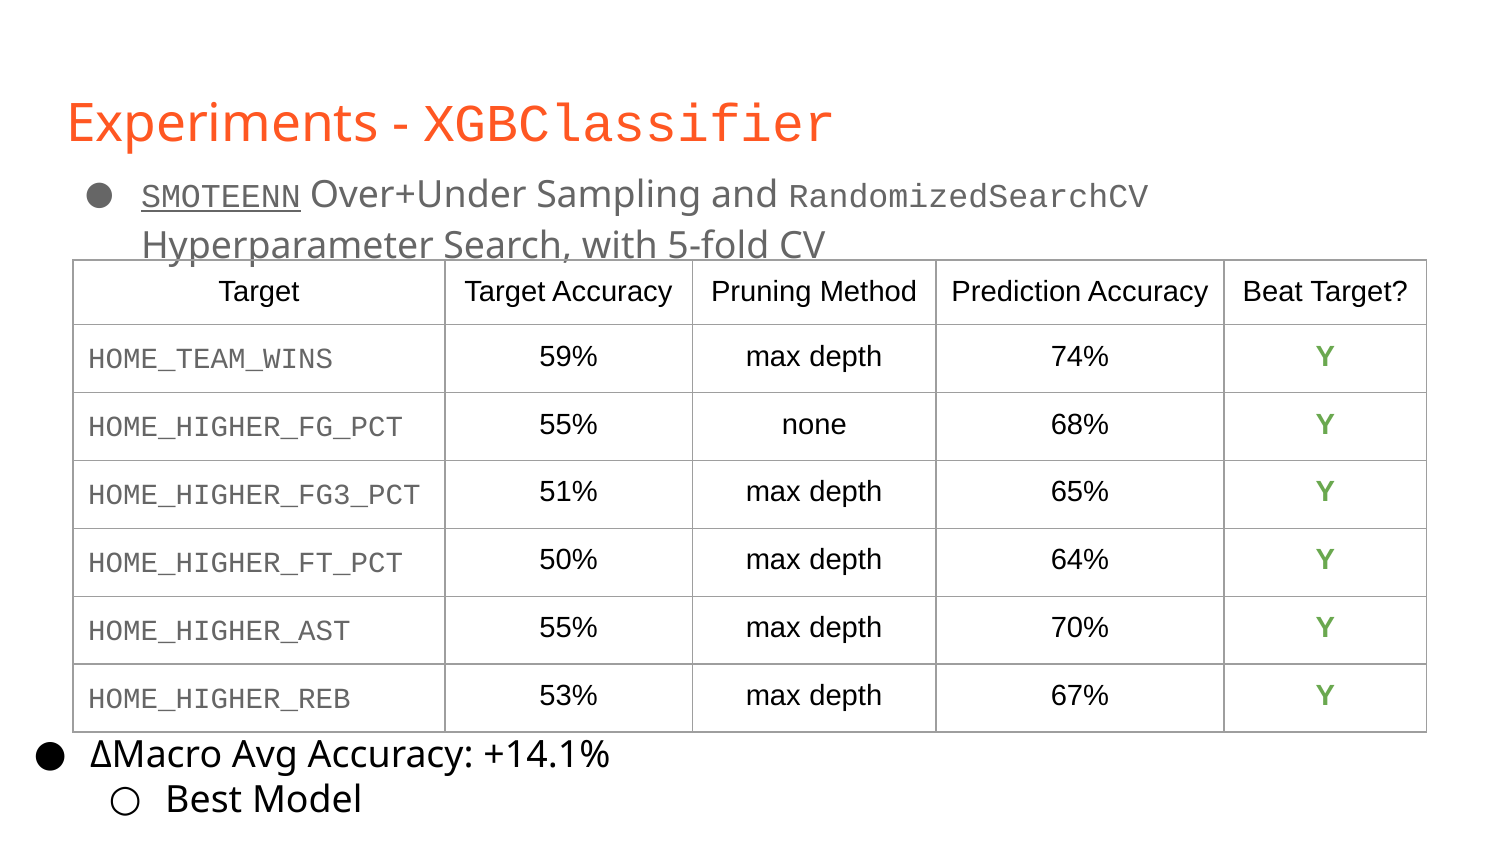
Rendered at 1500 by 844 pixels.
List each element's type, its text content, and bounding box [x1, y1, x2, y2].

list SMOTEENN Over+Under Sampling and RandomizedSearchCV Hyperparameter Search, with 5-fold CV [51, 147, 1449, 748]
table_cell Y [1225, 461, 1426, 528]
table_cell max depth [693, 325, 935, 392]
title Experiments - XGBClassifier [51, 72, 1449, 147]
table_cell 59% [446, 325, 692, 392]
table_cell 67% [937, 665, 1223, 714]
table_header Prediction Accuracy [937, 261, 1223, 324]
table_cell HOME_HIGHER_FT_PCT [74, 529, 444, 596]
table_cell 65% [937, 461, 1223, 528]
table_cell max depth [693, 529, 935, 596]
table_header Target [74, 261, 444, 324]
table_cell Y [1225, 393, 1426, 460]
table_cell Y [1225, 597, 1426, 663]
table_cell max depth [693, 665, 935, 714]
table_cell 51% [446, 461, 692, 528]
table_cell Y [1225, 665, 1426, 731]
table_cell 74% [937, 325, 1223, 392]
table_cell 53% [446, 665, 692, 714]
text_box ΔMacro Avg Accuracy: +14.1% Best Model [0, 714, 1418, 835]
table_cell 70% [937, 597, 1223, 663]
table_cell 50% [446, 529, 692, 596]
table_header Beat Target? [1225, 261, 1426, 324]
table_cell 68% [937, 393, 1223, 460]
table_cell Y [1225, 529, 1426, 596]
table_cell 64% [937, 529, 1223, 596]
table_cell Y [1225, 325, 1426, 392]
table_cell 55% [446, 597, 692, 663]
table_cell none [693, 393, 935, 460]
table_cell max depth [693, 597, 935, 663]
table_cell HOME_HIGHER_FG_PCT [74, 393, 444, 460]
table_cell 55% [446, 393, 692, 460]
table_header Pruning Method [693, 261, 935, 324]
table_cell HOME_HIGHER_FG3_PCT [74, 461, 444, 528]
table_cell HOME_HIGHER_AST [74, 597, 444, 663]
table_cell HOME_HIGHER_REB [74, 665, 444, 714]
table_cell max depth [693, 461, 935, 528]
table_header Target Accuracy [446, 261, 692, 324]
table_cell HOME_TEAM_WINS [74, 325, 444, 392]
